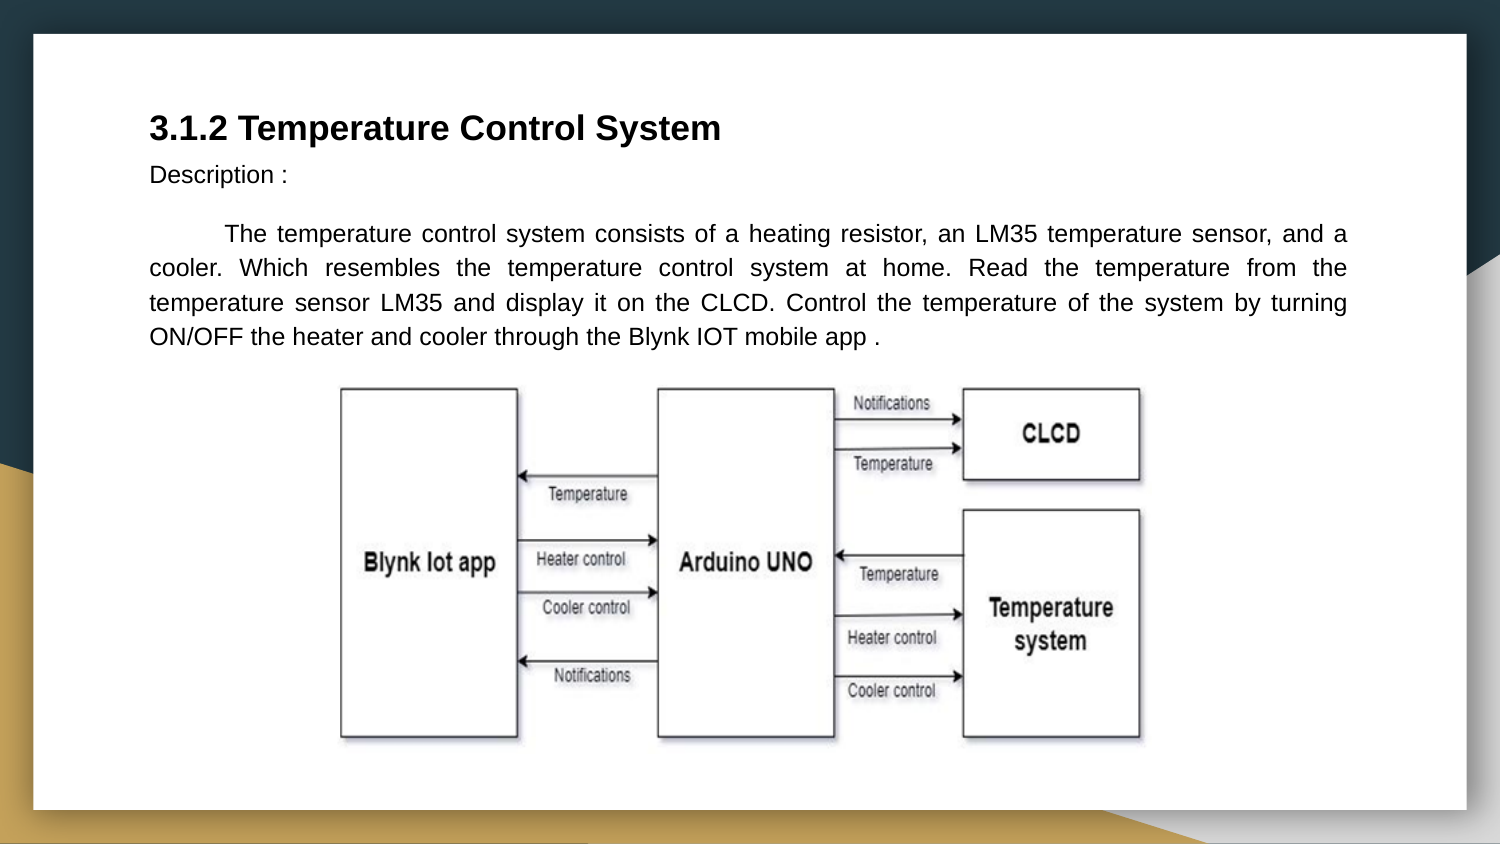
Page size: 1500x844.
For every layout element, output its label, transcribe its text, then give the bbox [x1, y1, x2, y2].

picture [331, 377, 1152, 754]
list Description : The temperature control system consists of a heating resistor, an LM35 temperature sensor, and a cooler. Which resembles the temperature control system at home. Read the temperature from the temperature sensor LM35 and display it on the CLCD. Control the temperature of the system by turning ON/OFF the heater and cooler through the Blynk IOT mobile app . [134, 138, 1366, 541]
title 3.1.2 Temperature Control System [134, 83, 1366, 138]
